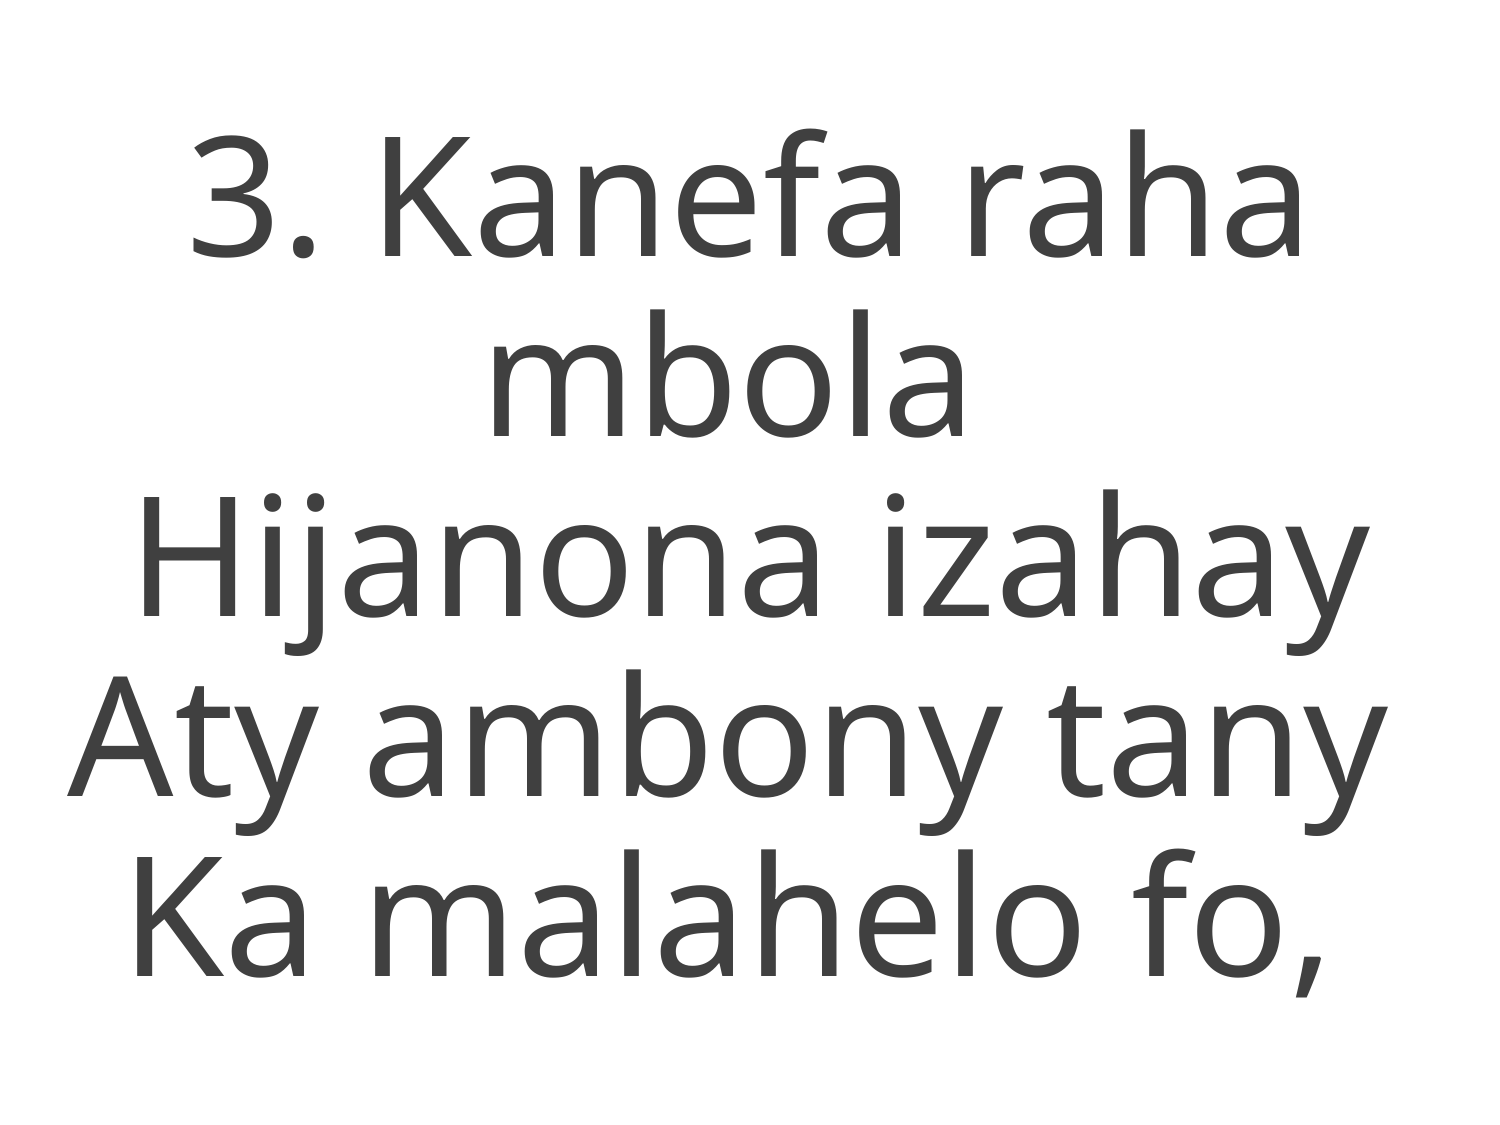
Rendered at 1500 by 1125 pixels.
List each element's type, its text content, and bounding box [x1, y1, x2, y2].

title 3. Kanefa raha mbola Hijanona izahay Aty ambony tany Ka malahelo fo, [0, 453, 1500, 672]
